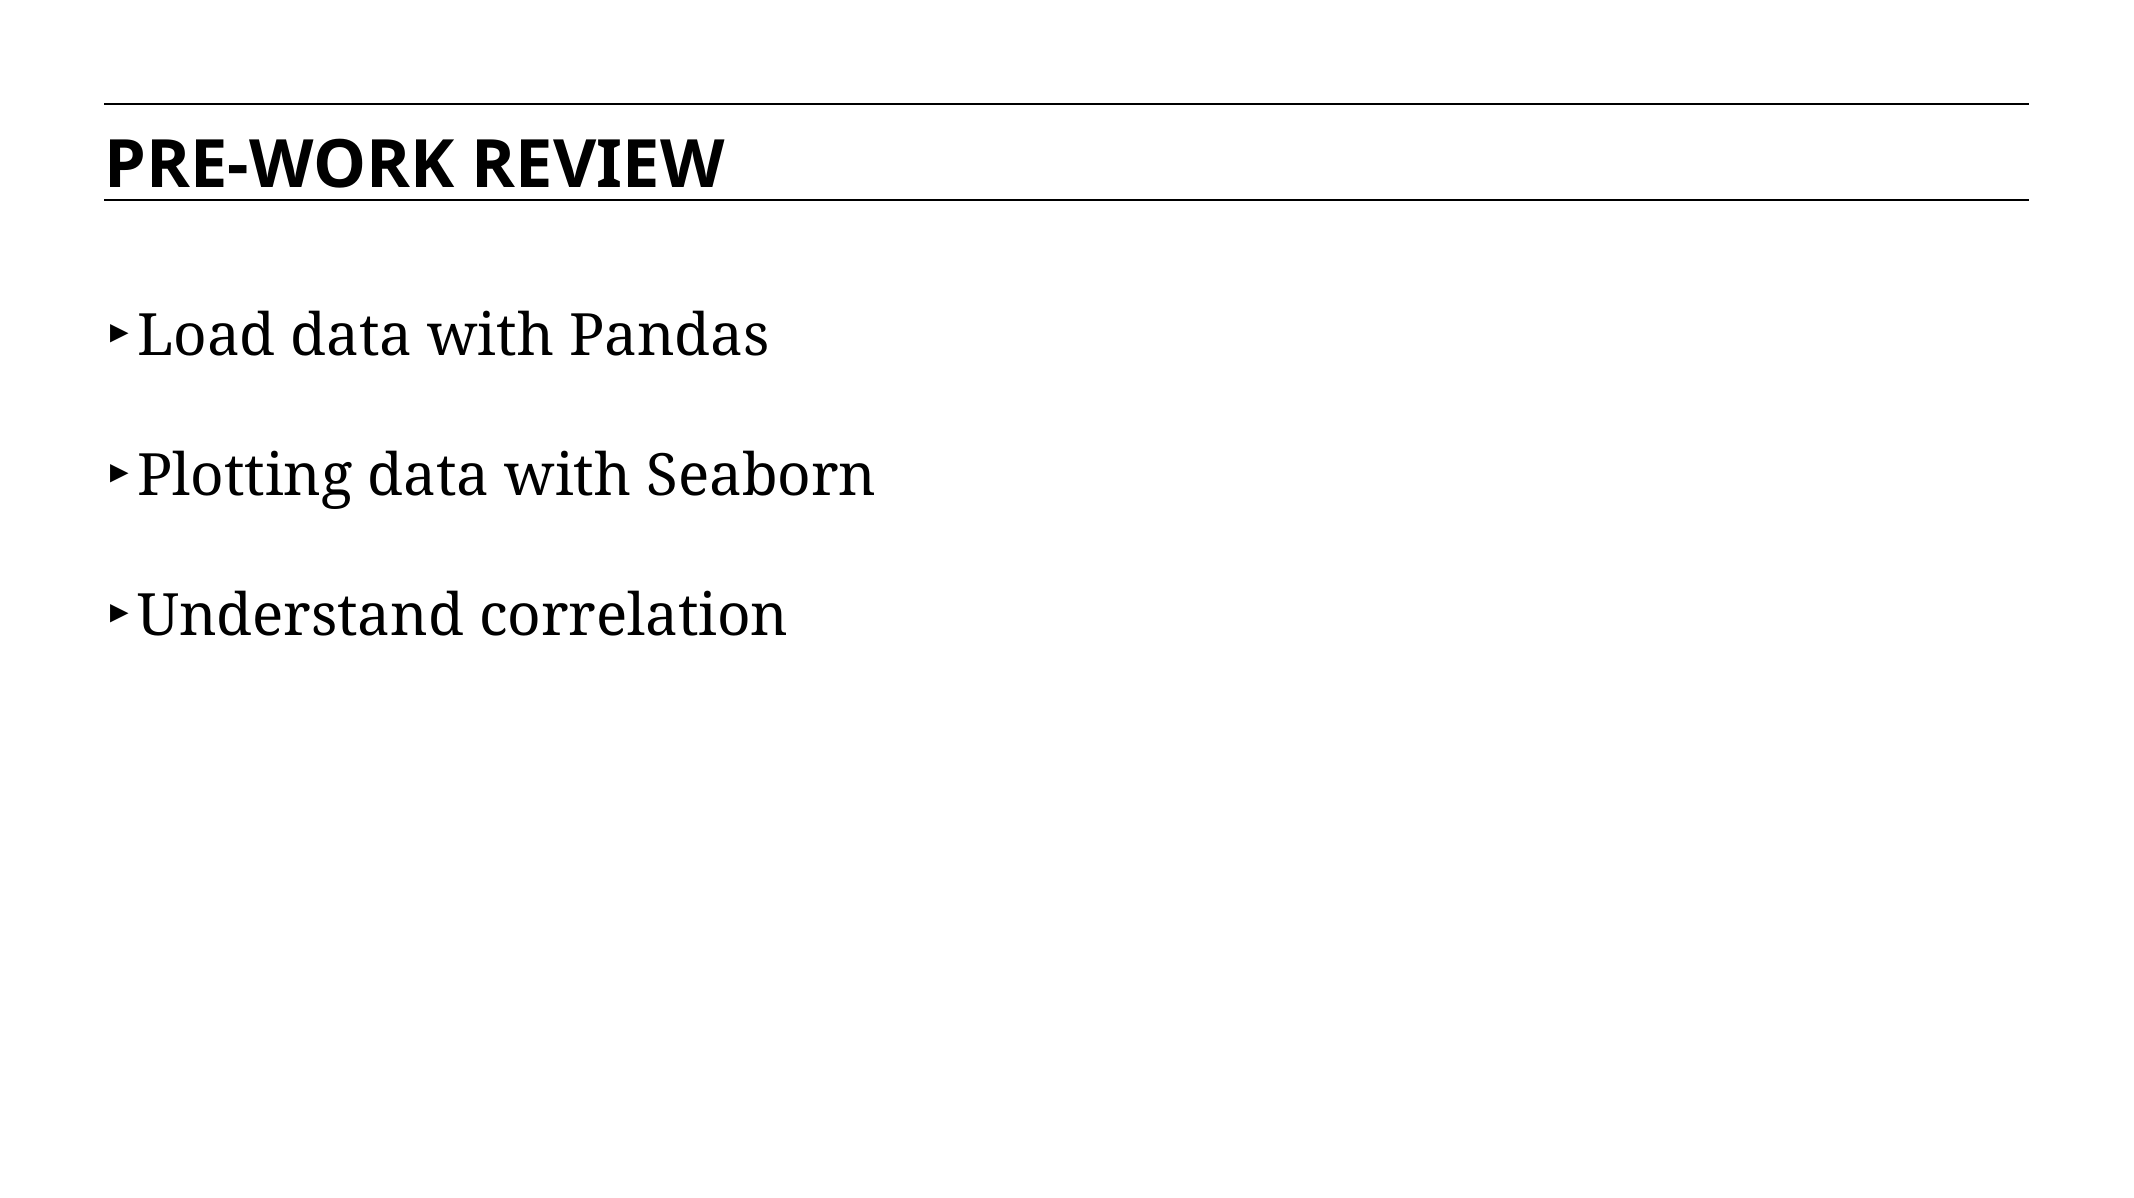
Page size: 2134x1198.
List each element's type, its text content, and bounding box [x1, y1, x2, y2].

text_box PRE-WORK REVIEW [104, 120, 2030, 157]
list Load data with Pandas Plotting data with Seaborn Understand correlation [104, 157, 2030, 783]
